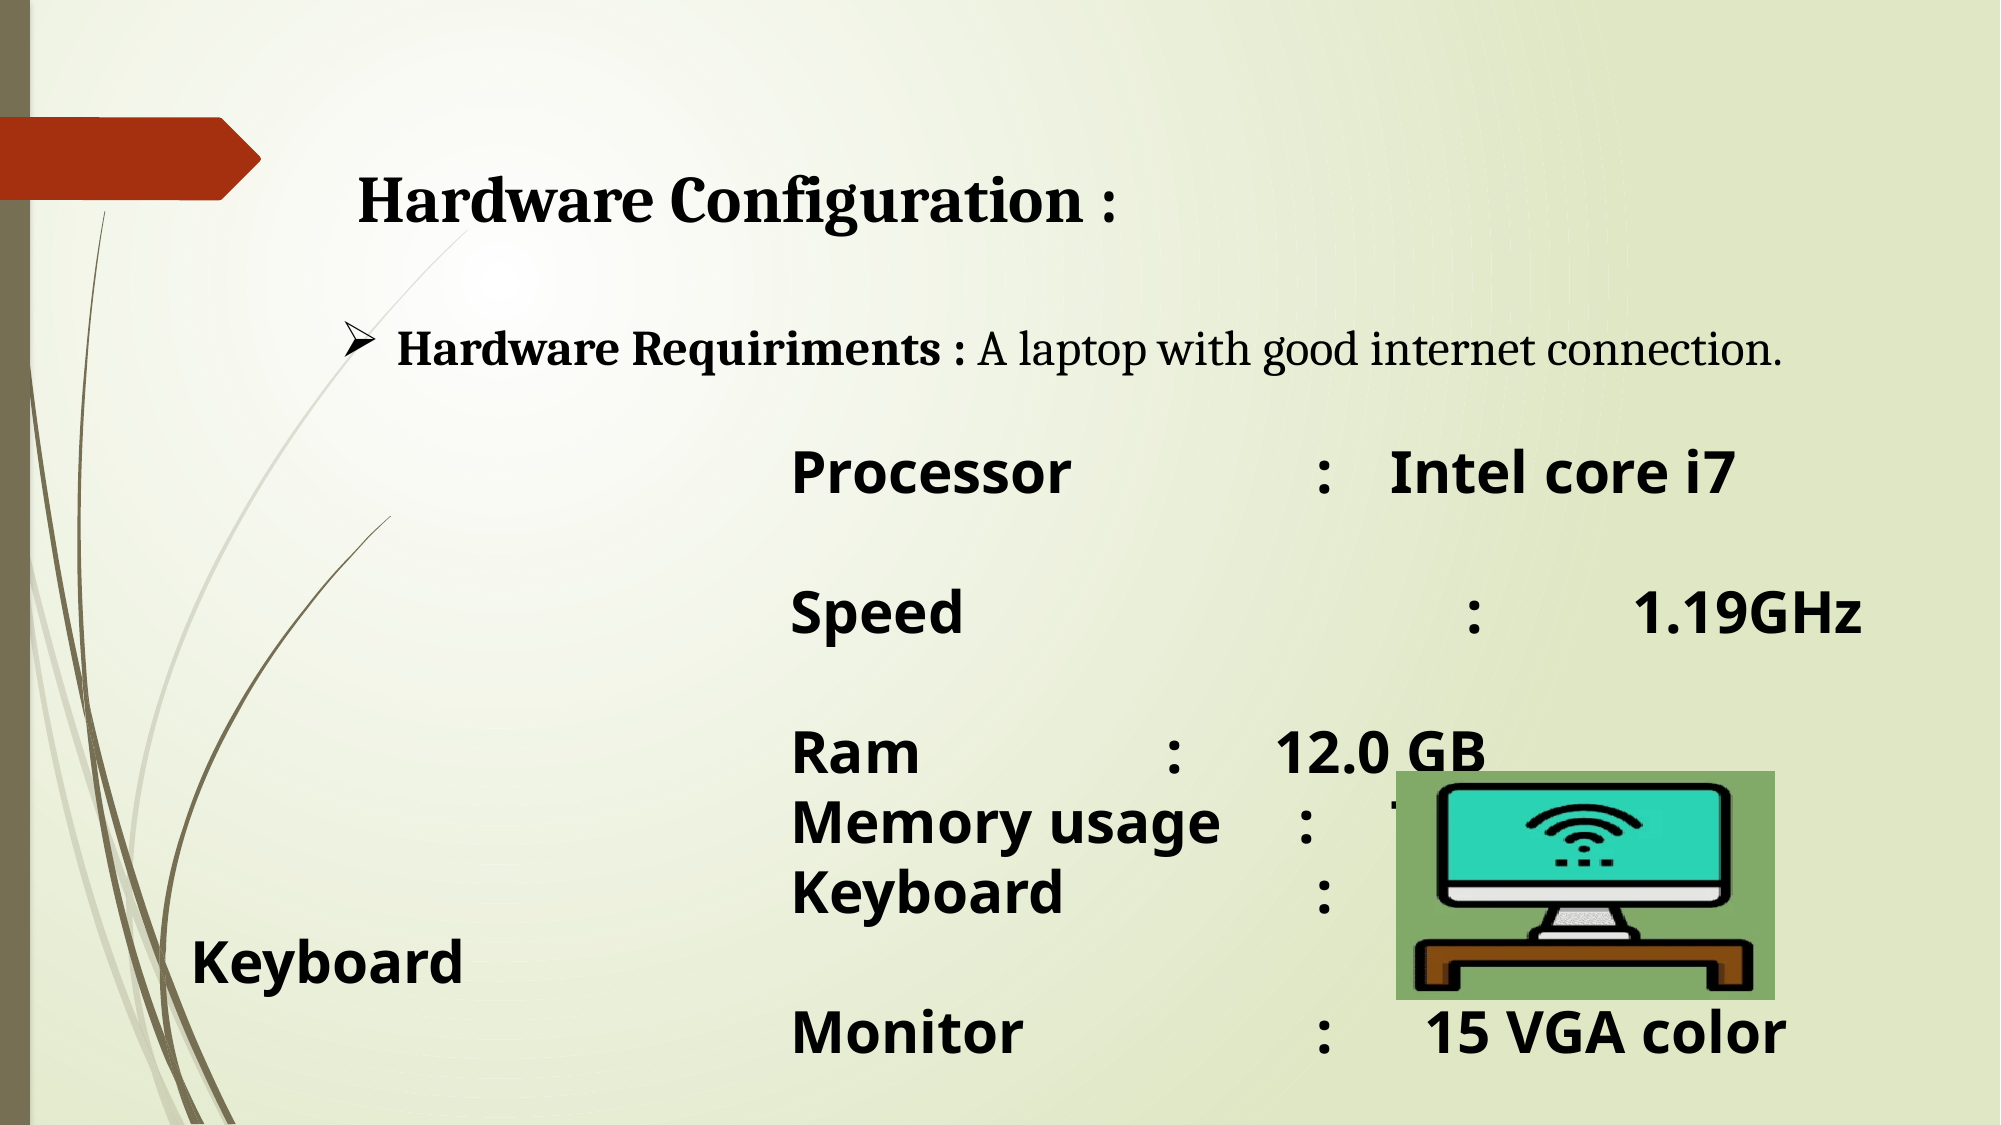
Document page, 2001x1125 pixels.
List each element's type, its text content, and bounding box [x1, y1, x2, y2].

text_box Hardware Configuration : Hardware Requiriments : A laptop with good internet connection. Processor : Intel core i7 Speed : 1.19GHz Ram : 12.0 GB Memory usage : 7.2kb Keyboard : Standard Keyboard Monitor : 15 VGA color [175, 148, 1961, 1125]
picture [1396, 771, 1776, 1001]
